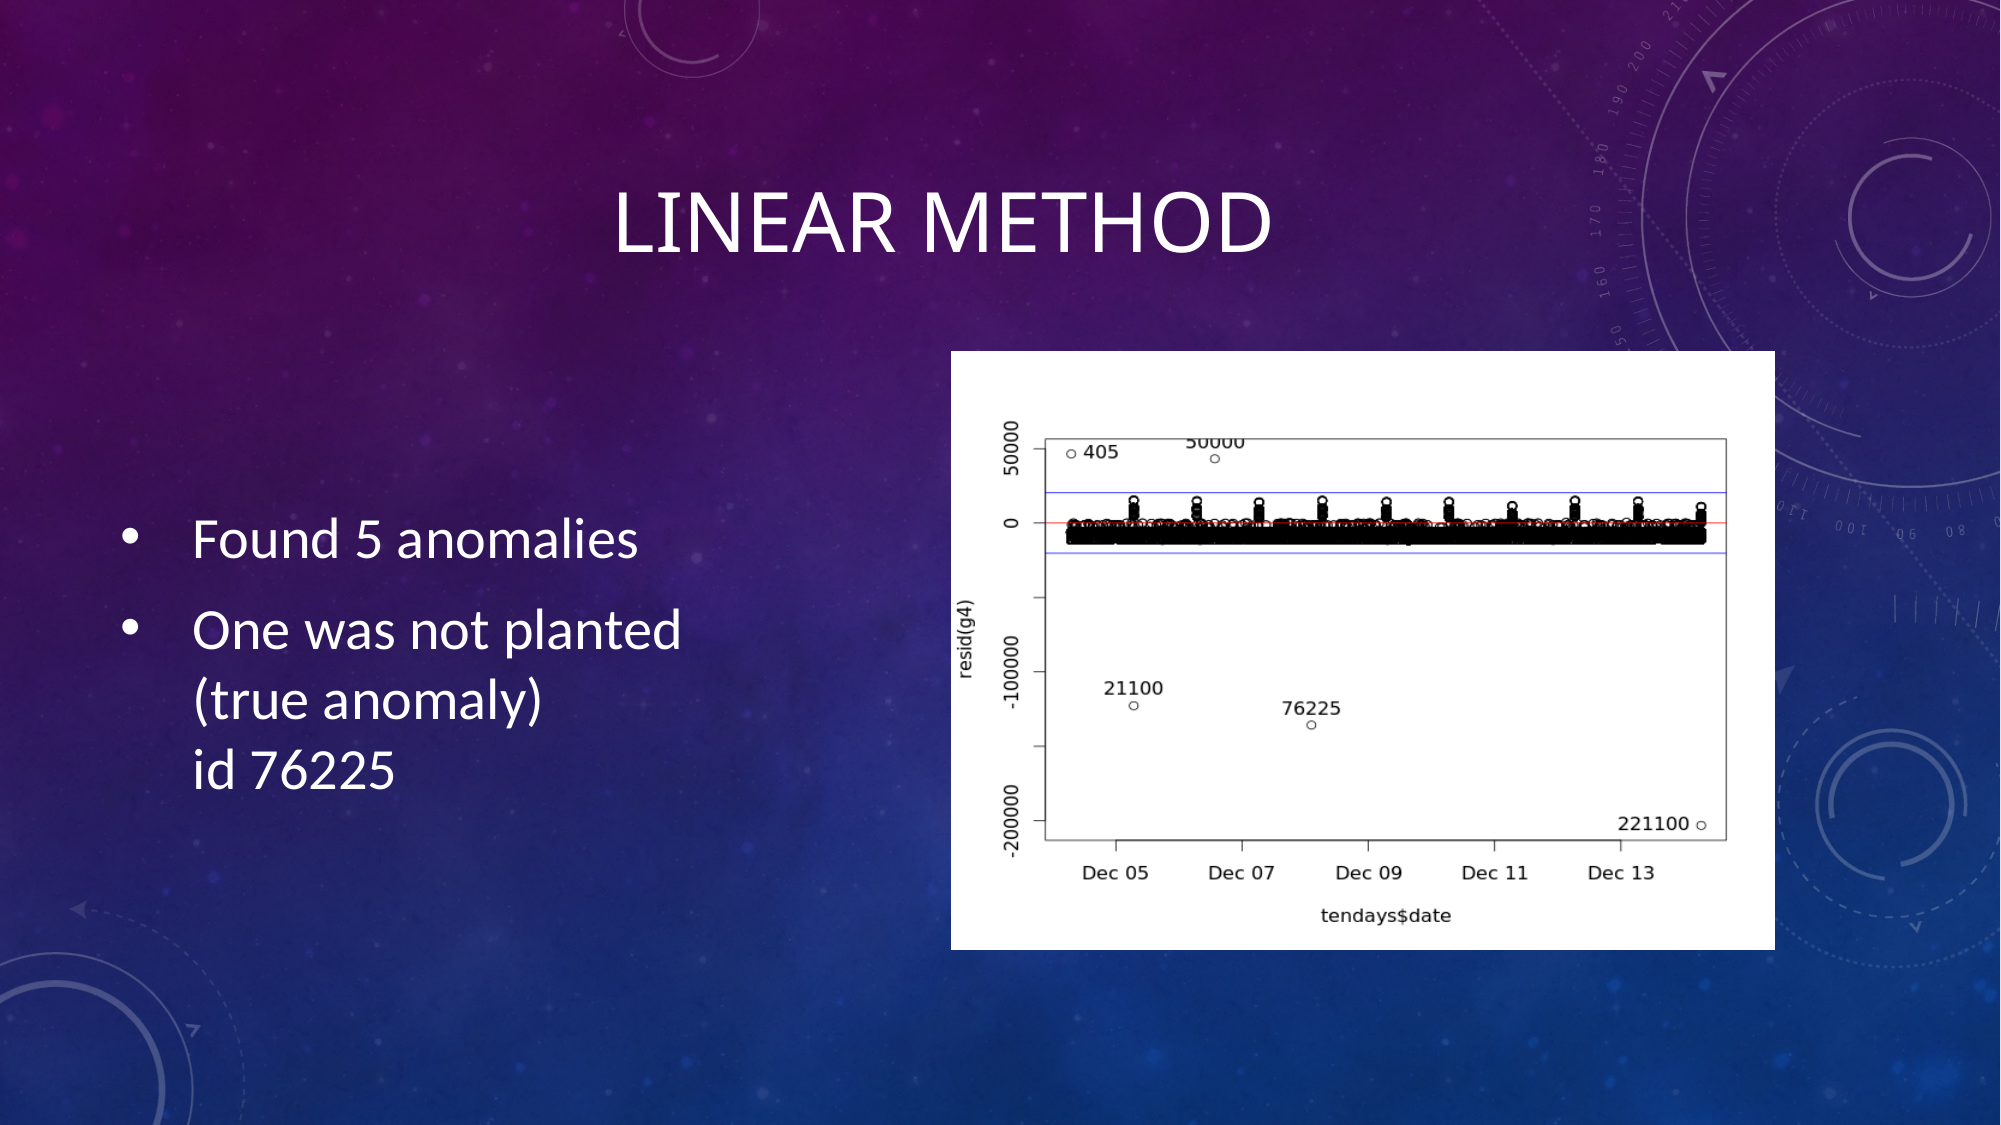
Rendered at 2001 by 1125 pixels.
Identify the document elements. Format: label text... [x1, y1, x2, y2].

title Linear Method [111, 99, 1775, 340]
picture [0, 0, 2001, 1125]
list Found 5 anomalies One was not planted (true anomaly) id 76225 [111, 350, 953, 951]
